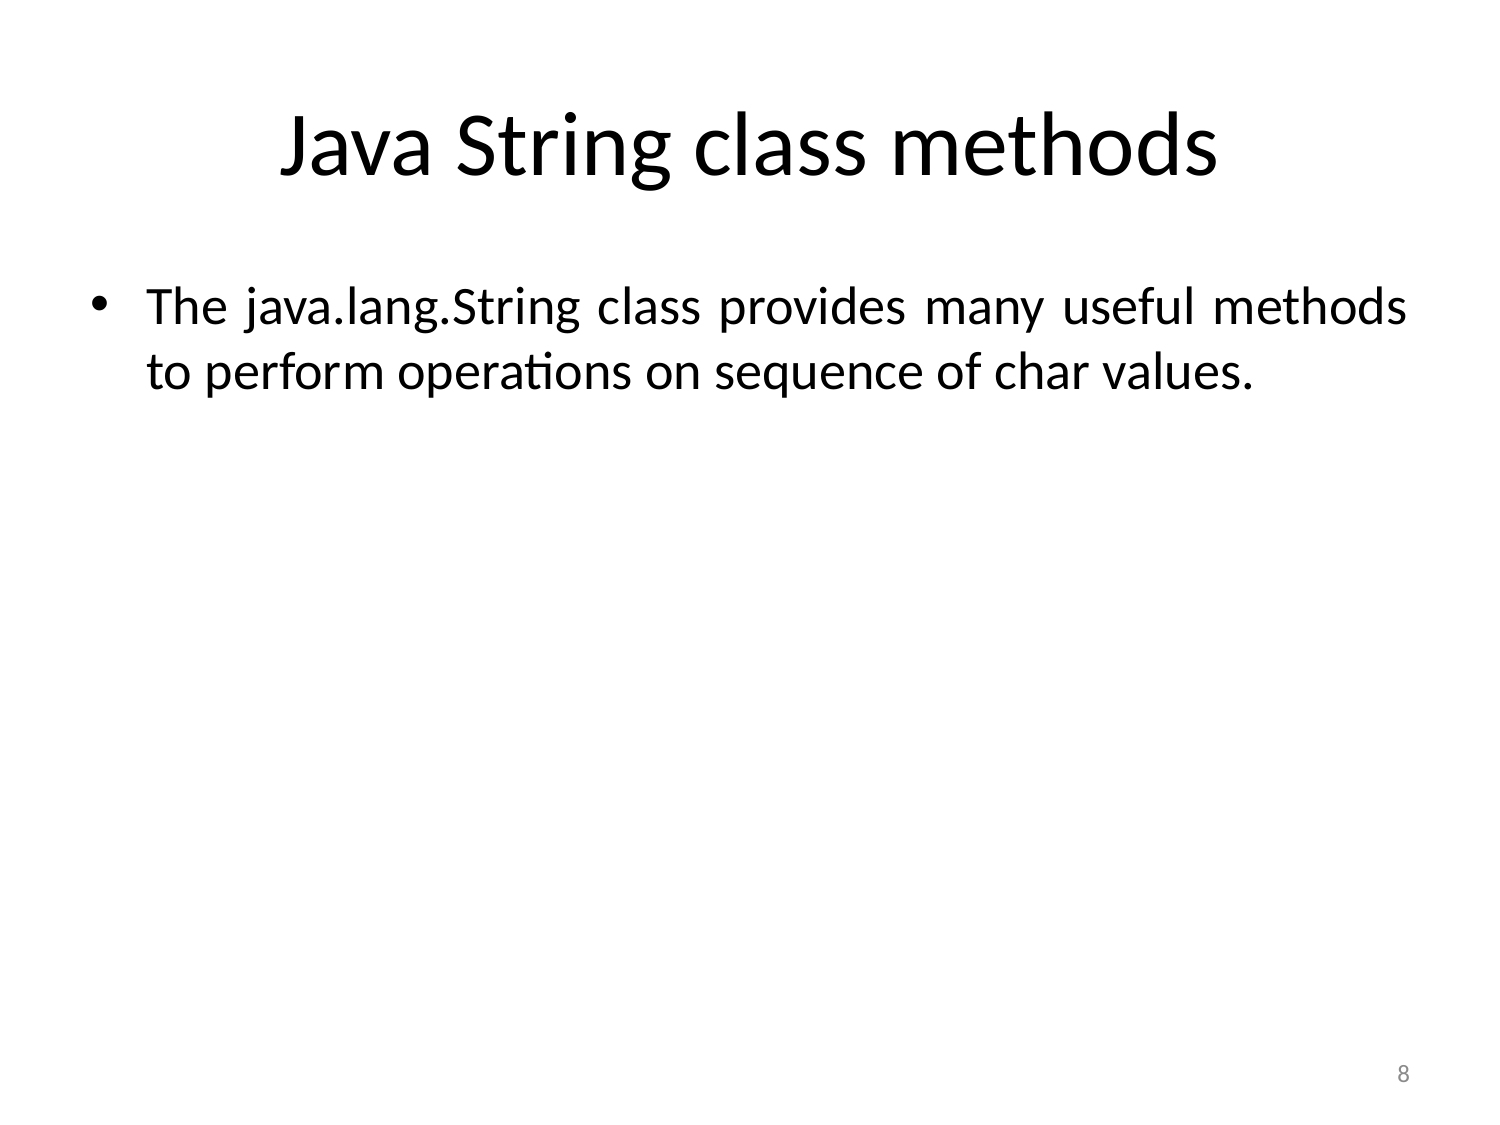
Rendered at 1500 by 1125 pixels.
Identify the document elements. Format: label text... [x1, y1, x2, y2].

slide_number 8 [1074, 1042, 1425, 1103]
list The java.lang.String class provides many useful methods to perform operations on sequence of char values. [75, 262, 1425, 1005]
title Java String class methods [75, 45, 1425, 233]
